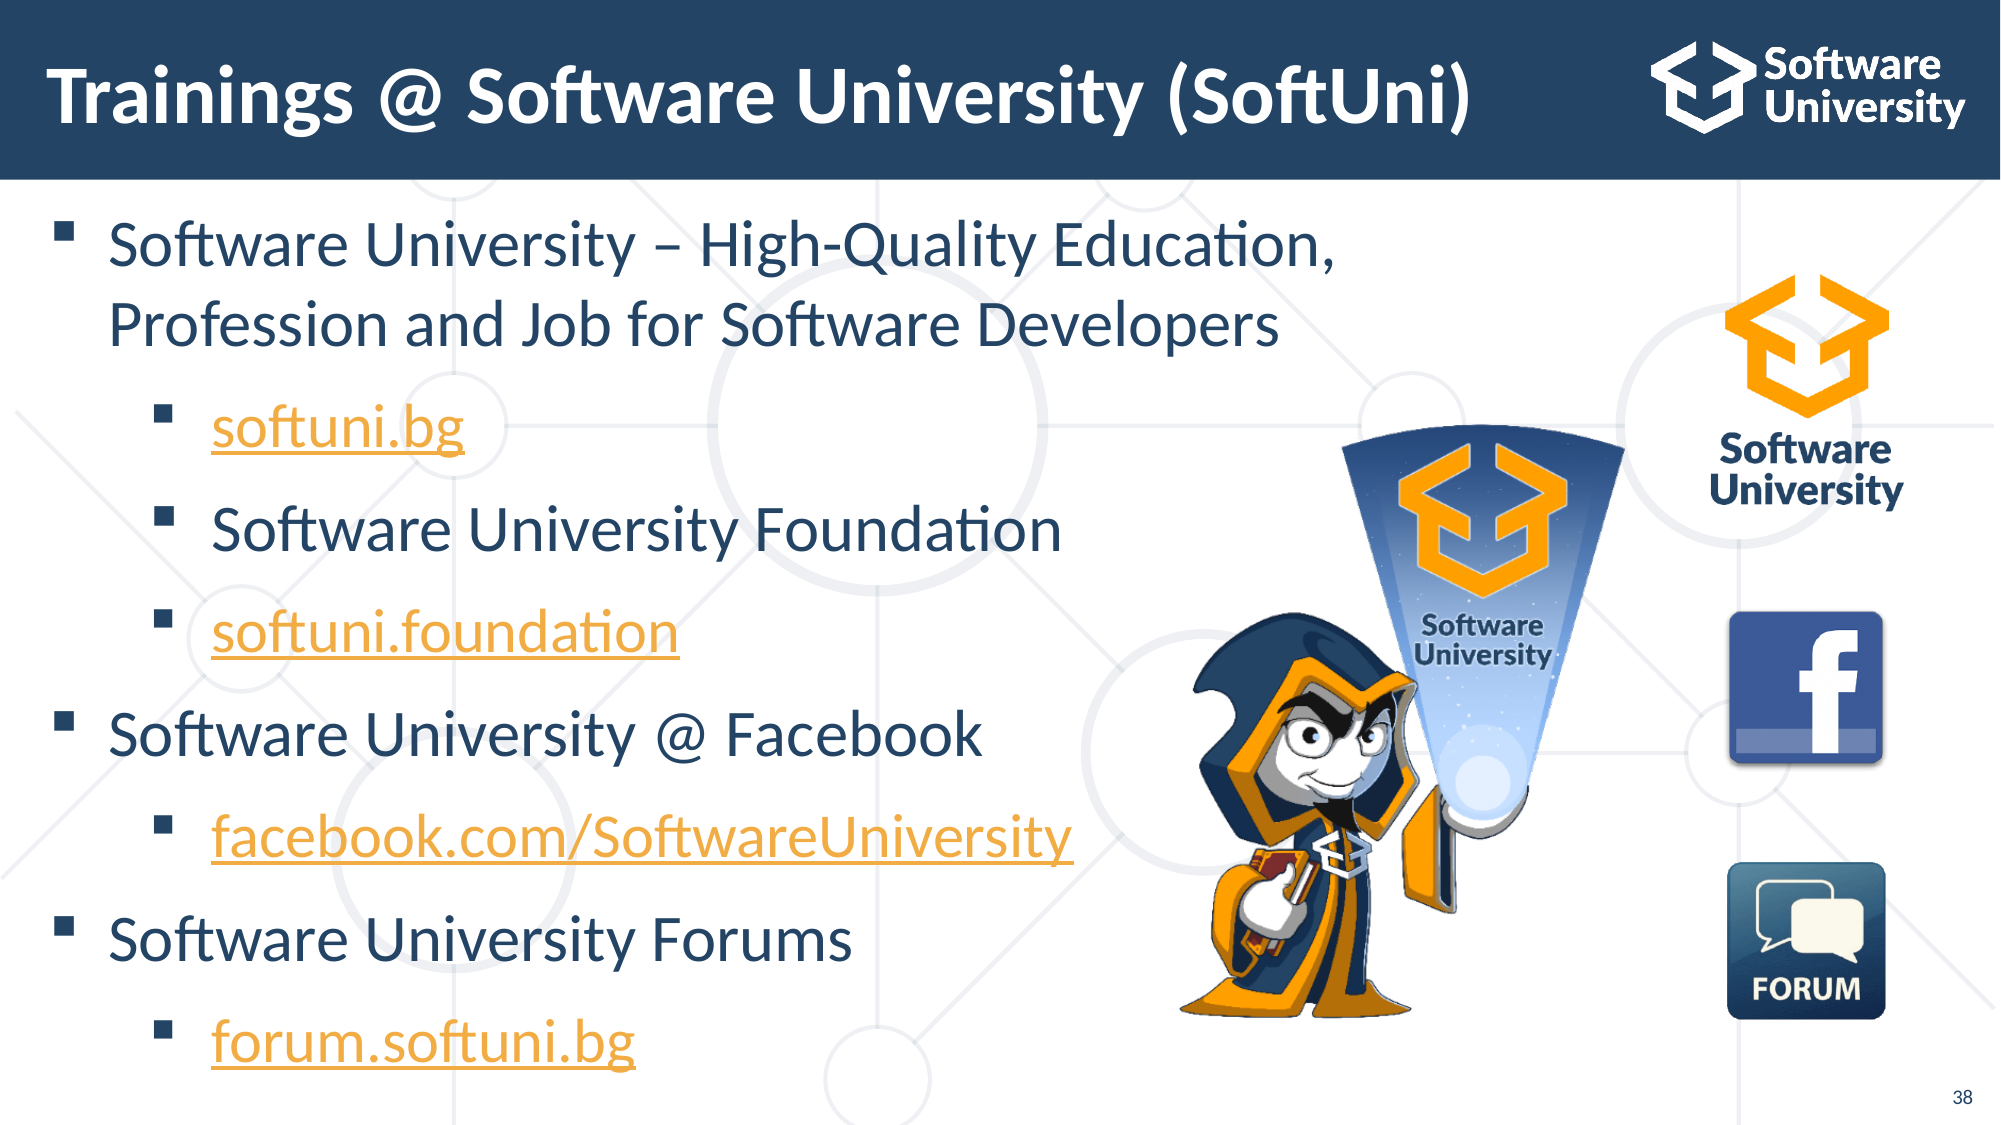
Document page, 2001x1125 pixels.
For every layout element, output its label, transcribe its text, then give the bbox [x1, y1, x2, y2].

title Trainings @ Software University (SoftUni) [28, 17, 1627, 163]
picture [1708, 274, 1904, 517]
picture [1723, 605, 1889, 773]
slide_number 38 [1927, 1067, 1989, 1117]
picture [1726, 861, 1886, 1020]
picture [1458, 423, 1627, 1020]
picture [1651, 41, 1966, 134]
list Software University – High-Quality Education, Profession and Job for Software Developers softuni.bg Software University Foundation softuni.foundation Software University @ Facebook facebook.com/SoftwareUniversity Software University Forums forum.softuni.bg [31, 193, 1458, 1094]
